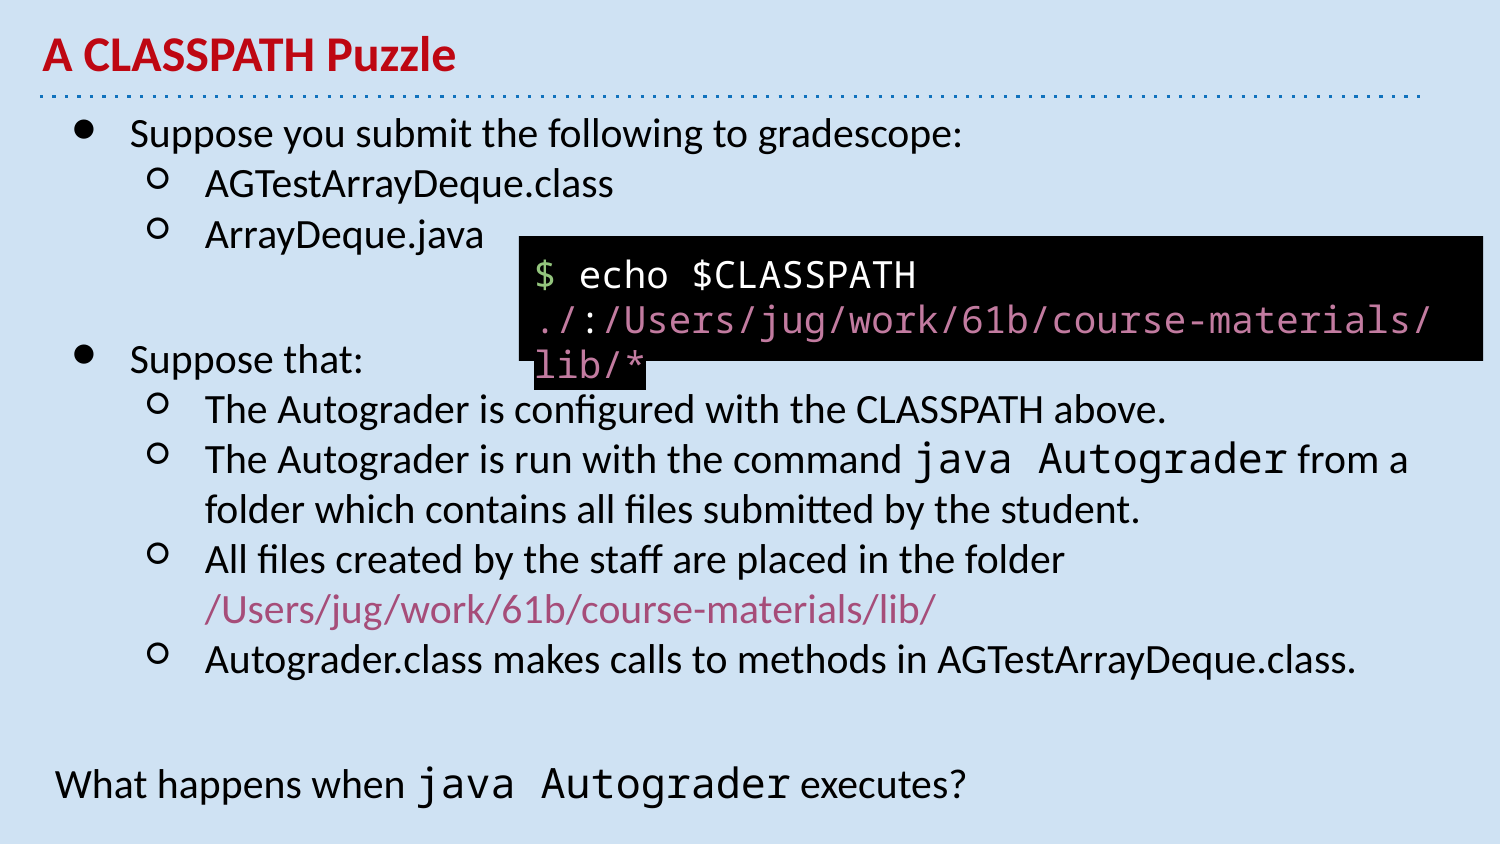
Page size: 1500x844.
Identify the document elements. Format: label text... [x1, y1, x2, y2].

list Suppose you submit the following to gradescope: AGTestArrayDeque.class ArrayDeque.java Suppose that: The Autograder is configured with the CLASSPATH above. The Autograder is run with the command java Autograder from a folder which contains all files submitted by the student. All files created by the staff are placed in the folder /Users/jug/work/61b/course-materials/lib/ Autograder.class makes calls to methods in AGTestArrayDeque.class. What happens when java Autograder executes? [39, 91, 1425, 810]
title A CLASSPATH Puzzle [27, 15, 1378, 97]
text_box $ echo $CLASSPATH ./:/Users/jug/work/61b/course-materials/lib/* [518, 236, 1484, 361]
